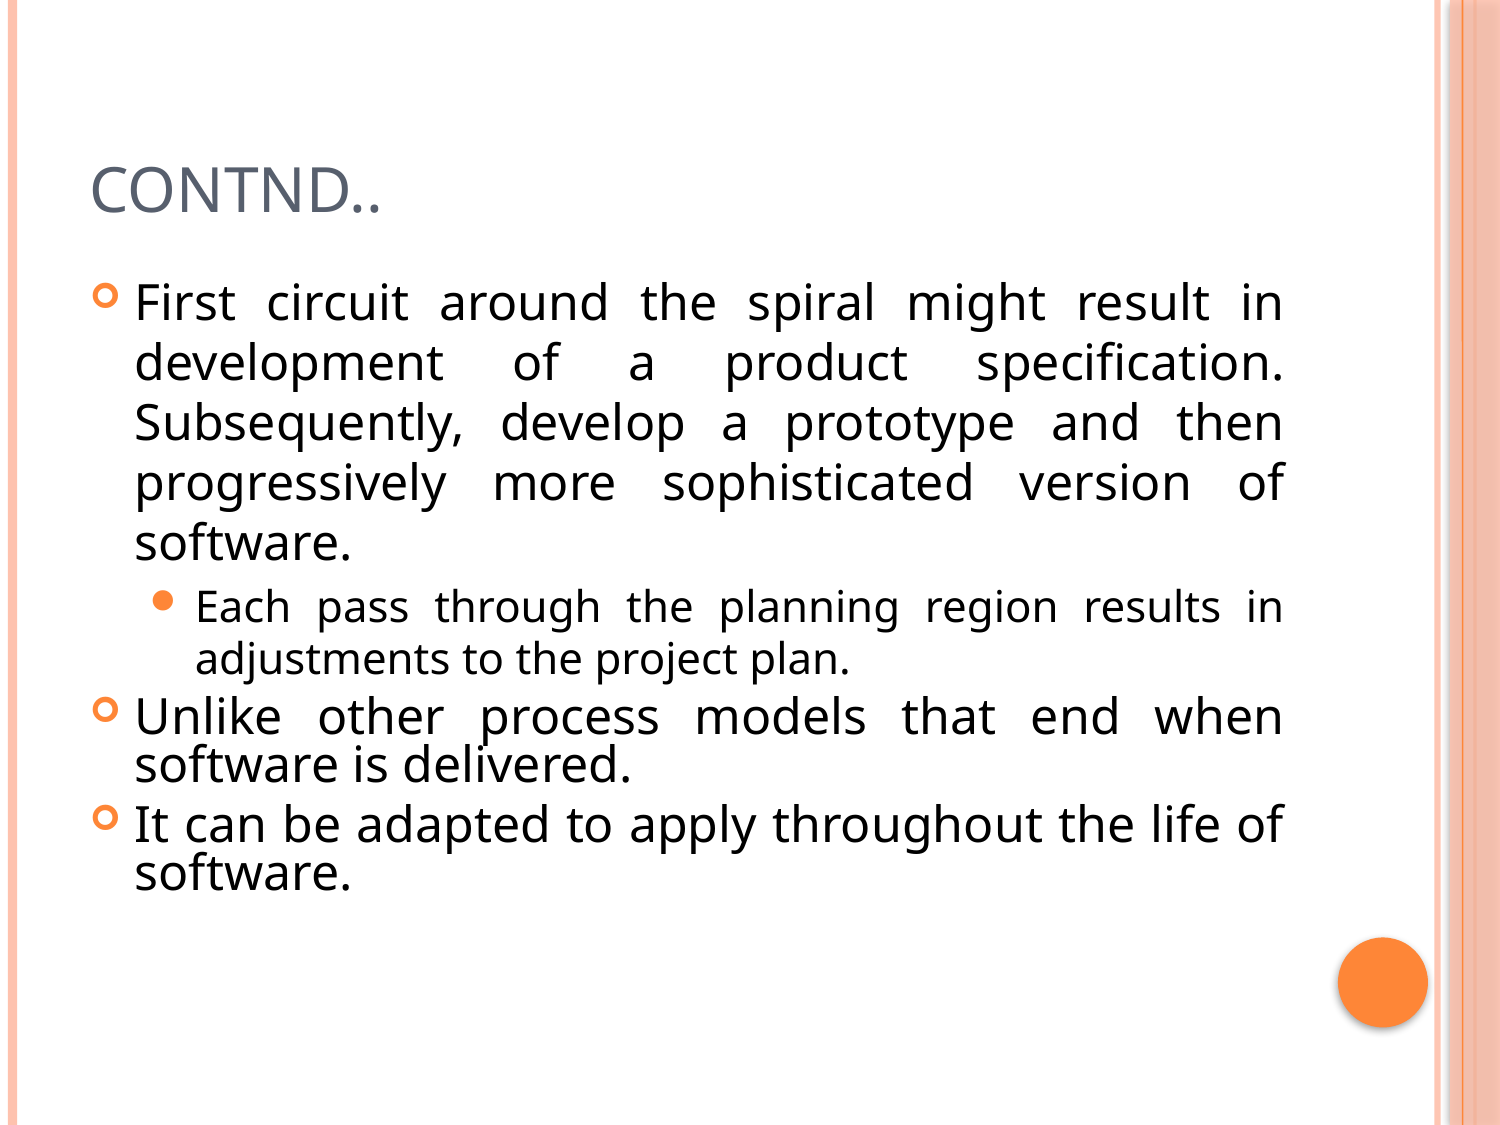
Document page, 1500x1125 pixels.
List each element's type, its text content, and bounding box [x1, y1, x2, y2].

list First circuit around the spiral might result in development of a product specification. Subsequently, develop a prototype and then progressively more sophisticated version of software. Each pass through the planning region results in adjustments to the project plan. Unlike other process models that end when software is delivered. It can be adapted to apply throughout the life of software. [75, 262, 1300, 1062]
title Contnd.. [75, 45, 1300, 233]
